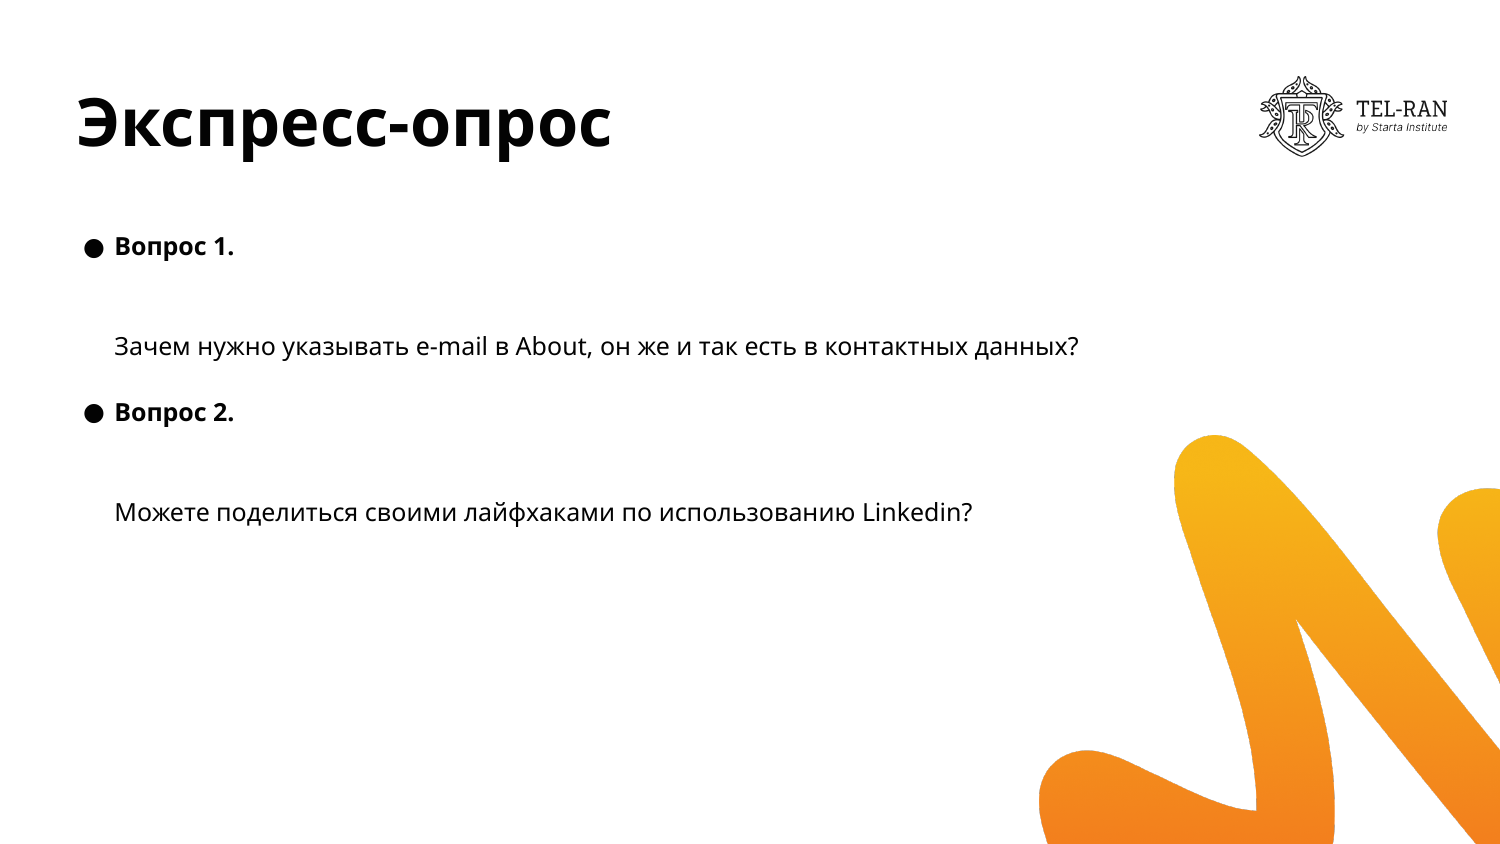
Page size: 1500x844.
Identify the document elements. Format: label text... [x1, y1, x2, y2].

picture [1259, 76, 1447, 157]
picture [943, 434, 1500, 844]
text_box Вопрос 1. Зачем нужно указывать e-mail в About, он же и так есть в контактных данных? Вопрос 2. Можете поделиться своими лайфхаками по использованию Linkedin? [76, 225, 1087, 696]
text_box Экспресс-опрос [76, 79, 1068, 170]
